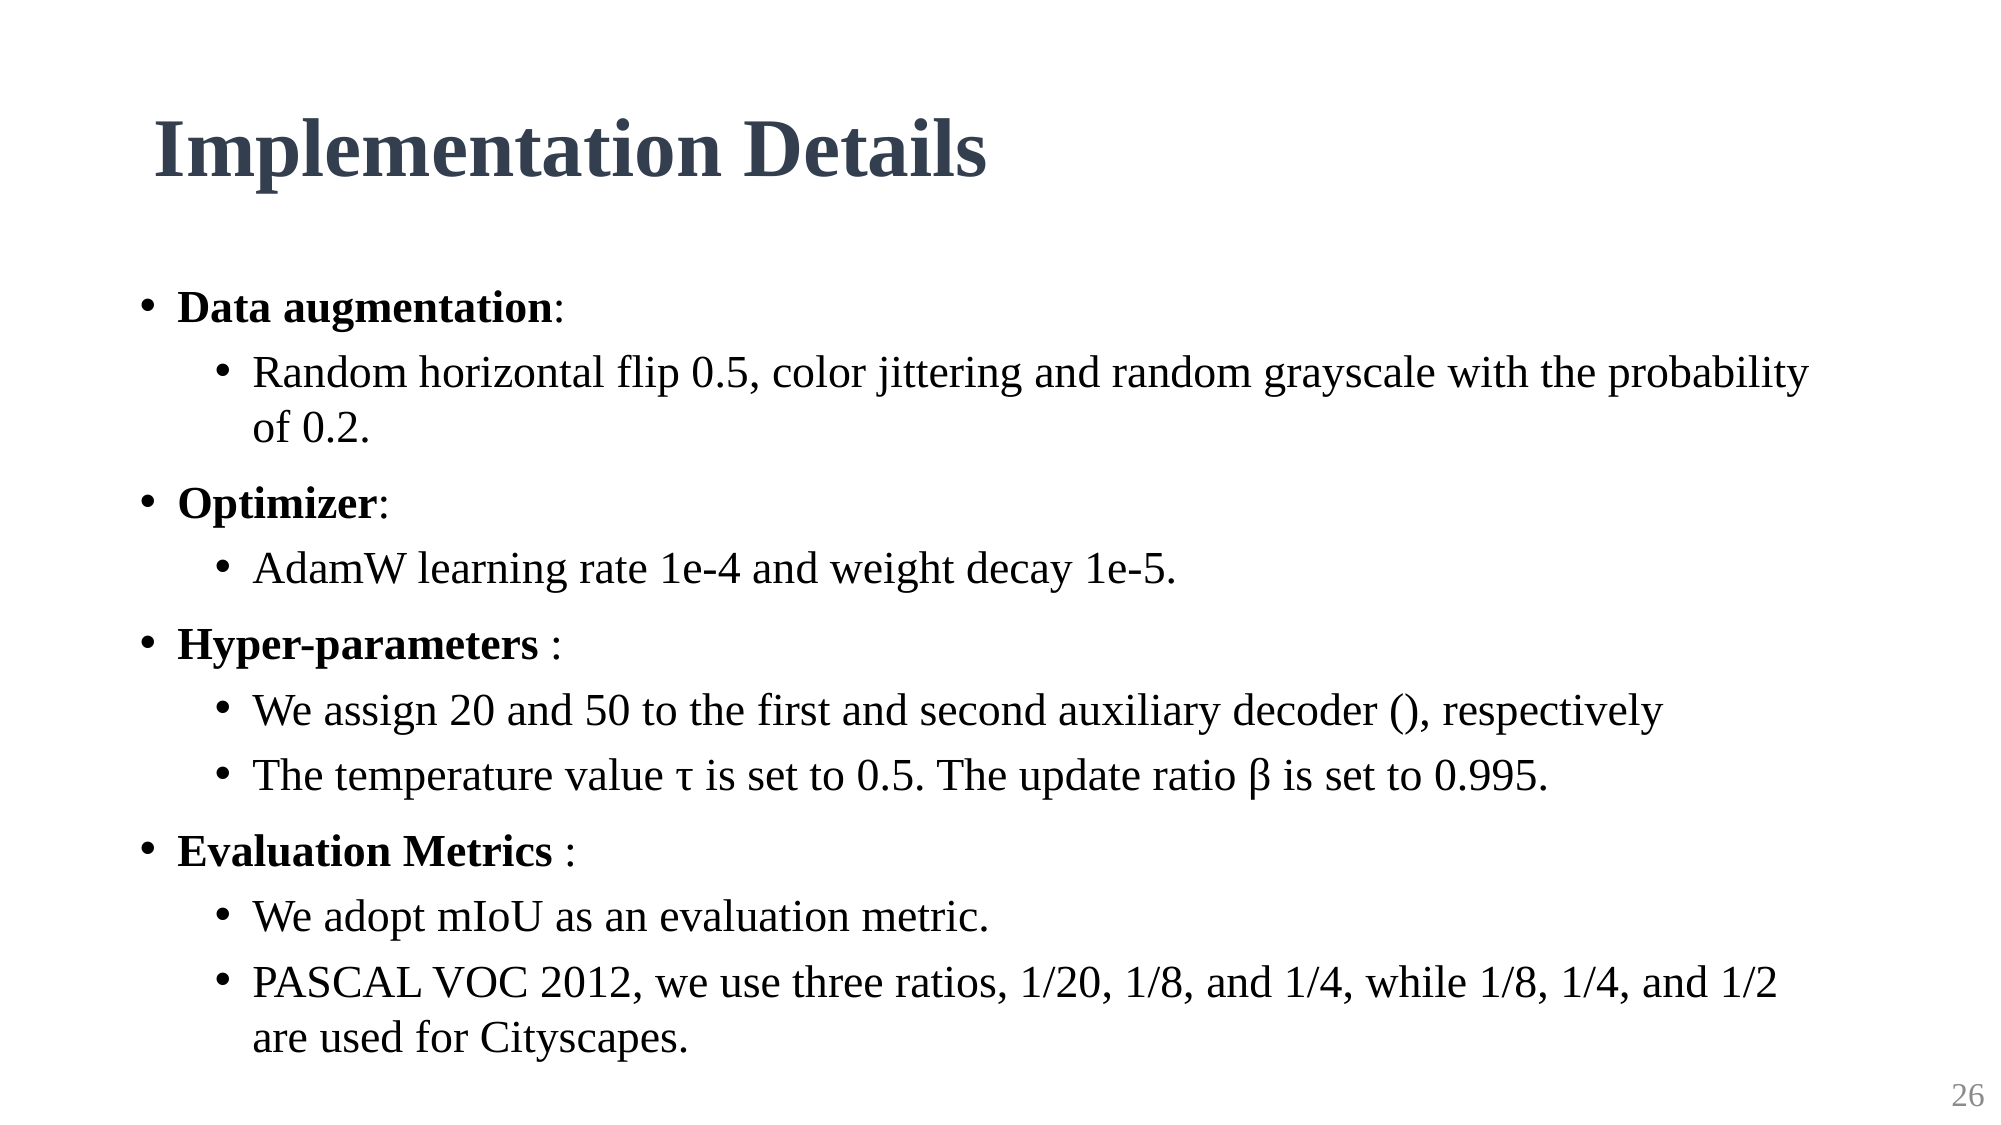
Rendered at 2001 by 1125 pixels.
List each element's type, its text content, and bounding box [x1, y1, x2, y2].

slide_number 26 [1550, 1063, 2000, 1124]
title Implementation Details [138, 54, 1864, 246]
